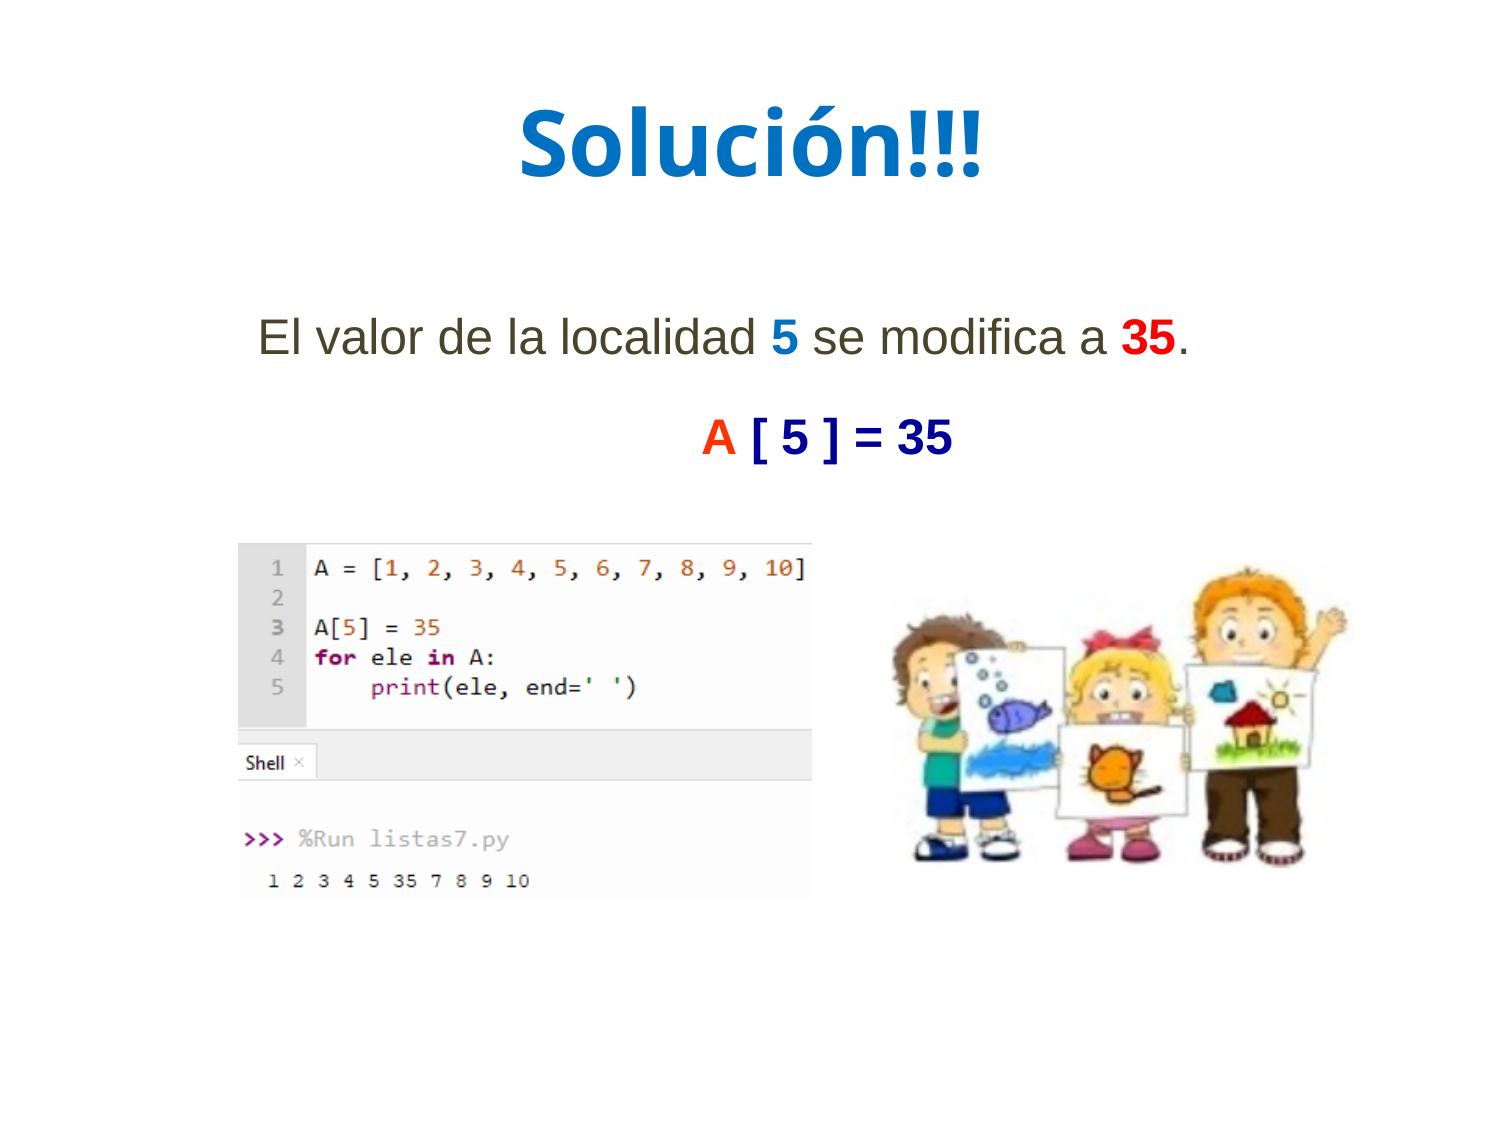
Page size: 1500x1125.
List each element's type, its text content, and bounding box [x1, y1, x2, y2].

picture [237, 543, 812, 901]
list El valor de la localidad 5 se modifica a 35. A [ 5 ] = 35 [242, 267, 1412, 539]
picture [891, 562, 1353, 868]
text_box Solución!!! [346, 12, 1157, 267]
